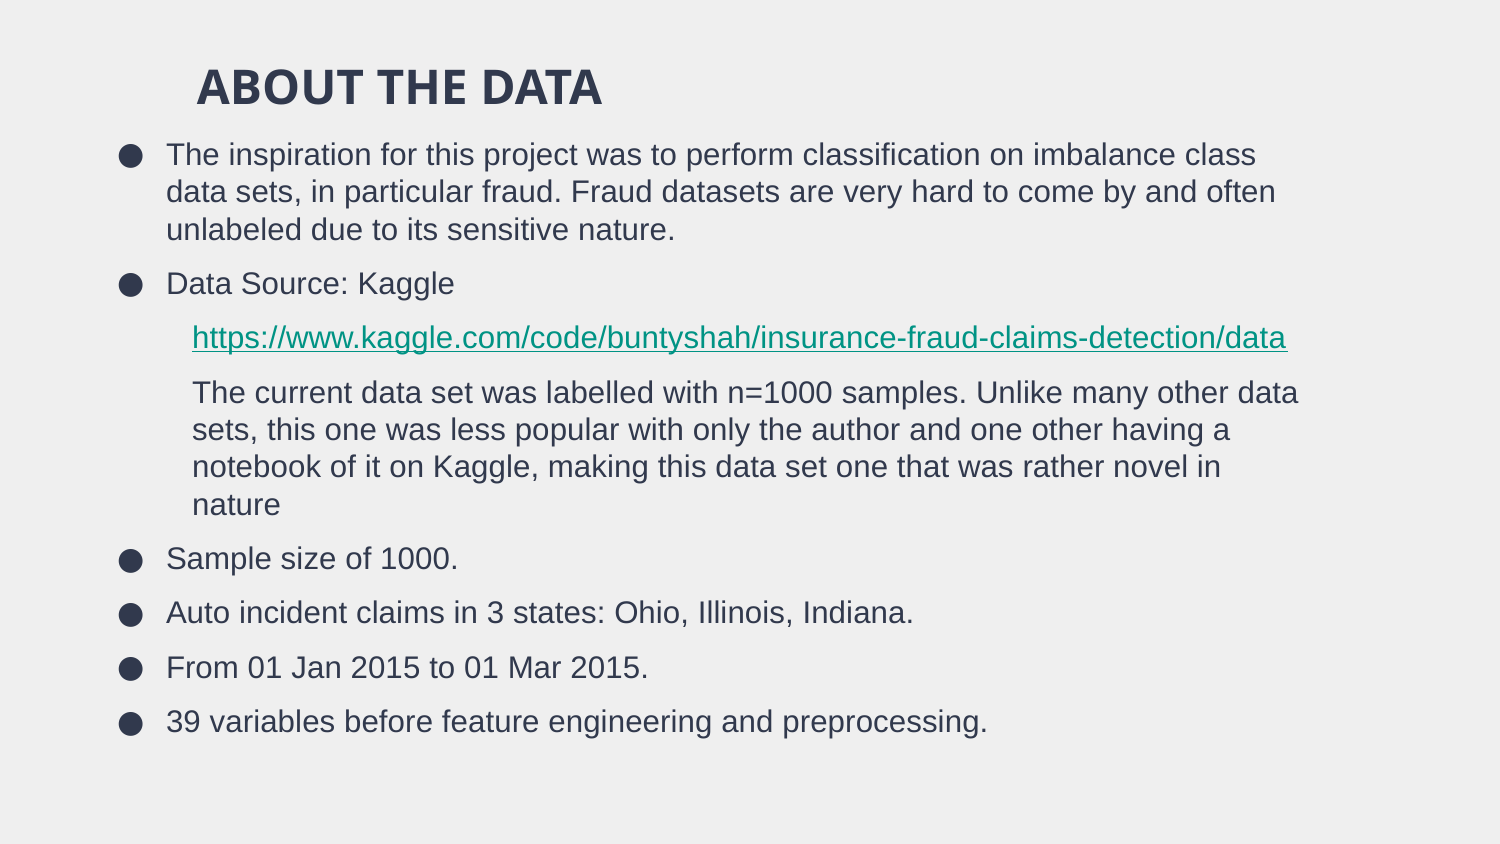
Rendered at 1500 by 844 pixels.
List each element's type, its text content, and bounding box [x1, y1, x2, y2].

title ABOUT THE DATA [196, 56, 1409, 198]
list The inspiration for this project was to perform classification on imbalance class data sets, in particular fraud. Fraud datasets are very hard to come by and often unlabeled due to its sensitive nature. Data Source: Kaggle https://www.kaggle.com/code/buntyshah/insurance-fraud-claims-detection/data The current data set was labelled with n=1000 samples. Unlike many other data sets, this one was less popular with only the author and one other having a notebook of it on Kaggle, making this data set one that was rather novel in nature Sample size of 1000. Auto incident claims in 3 states: Ohio, Illinois, Indiana. From 01 Jan 2015 to 01 Mar 2015. 39 variables before feature engineering and preprocessing. [117, 133, 1302, 824]
